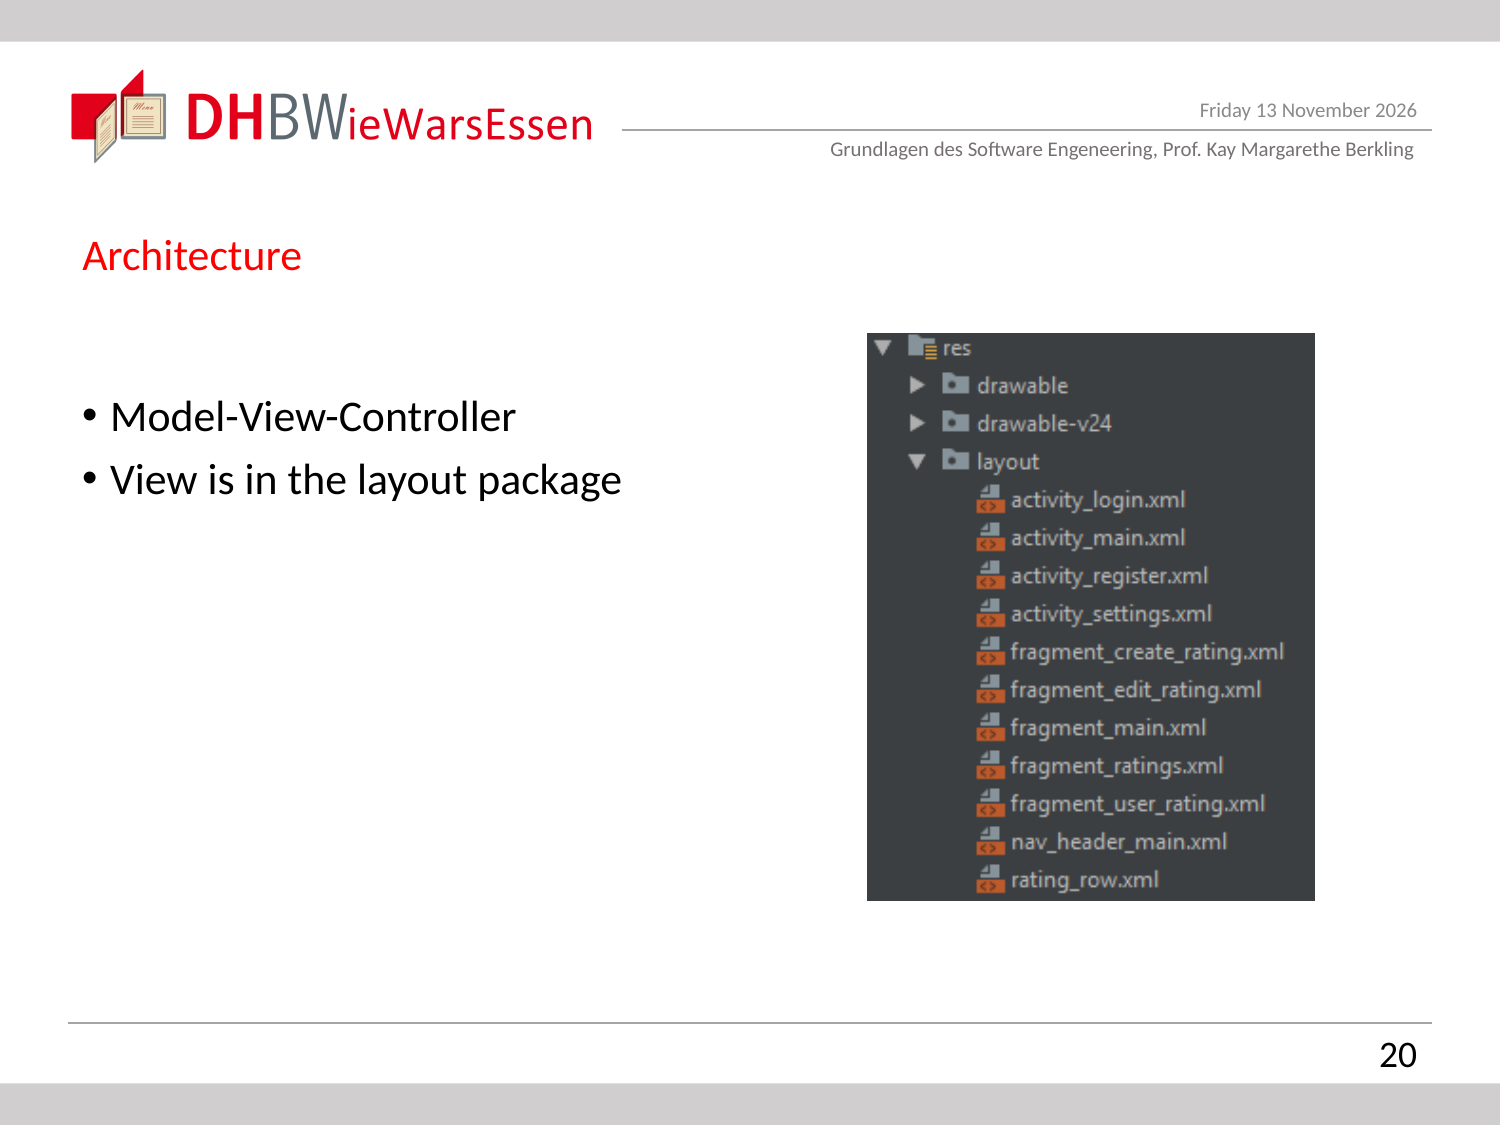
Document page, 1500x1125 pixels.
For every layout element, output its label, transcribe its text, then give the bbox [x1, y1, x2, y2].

picture [867, 333, 1315, 901]
list Architecture [67, 224, 1433, 344]
list Model-View-Controller View is in the layout package [67, 386, 1433, 1002]
picture [67, 62, 596, 169]
